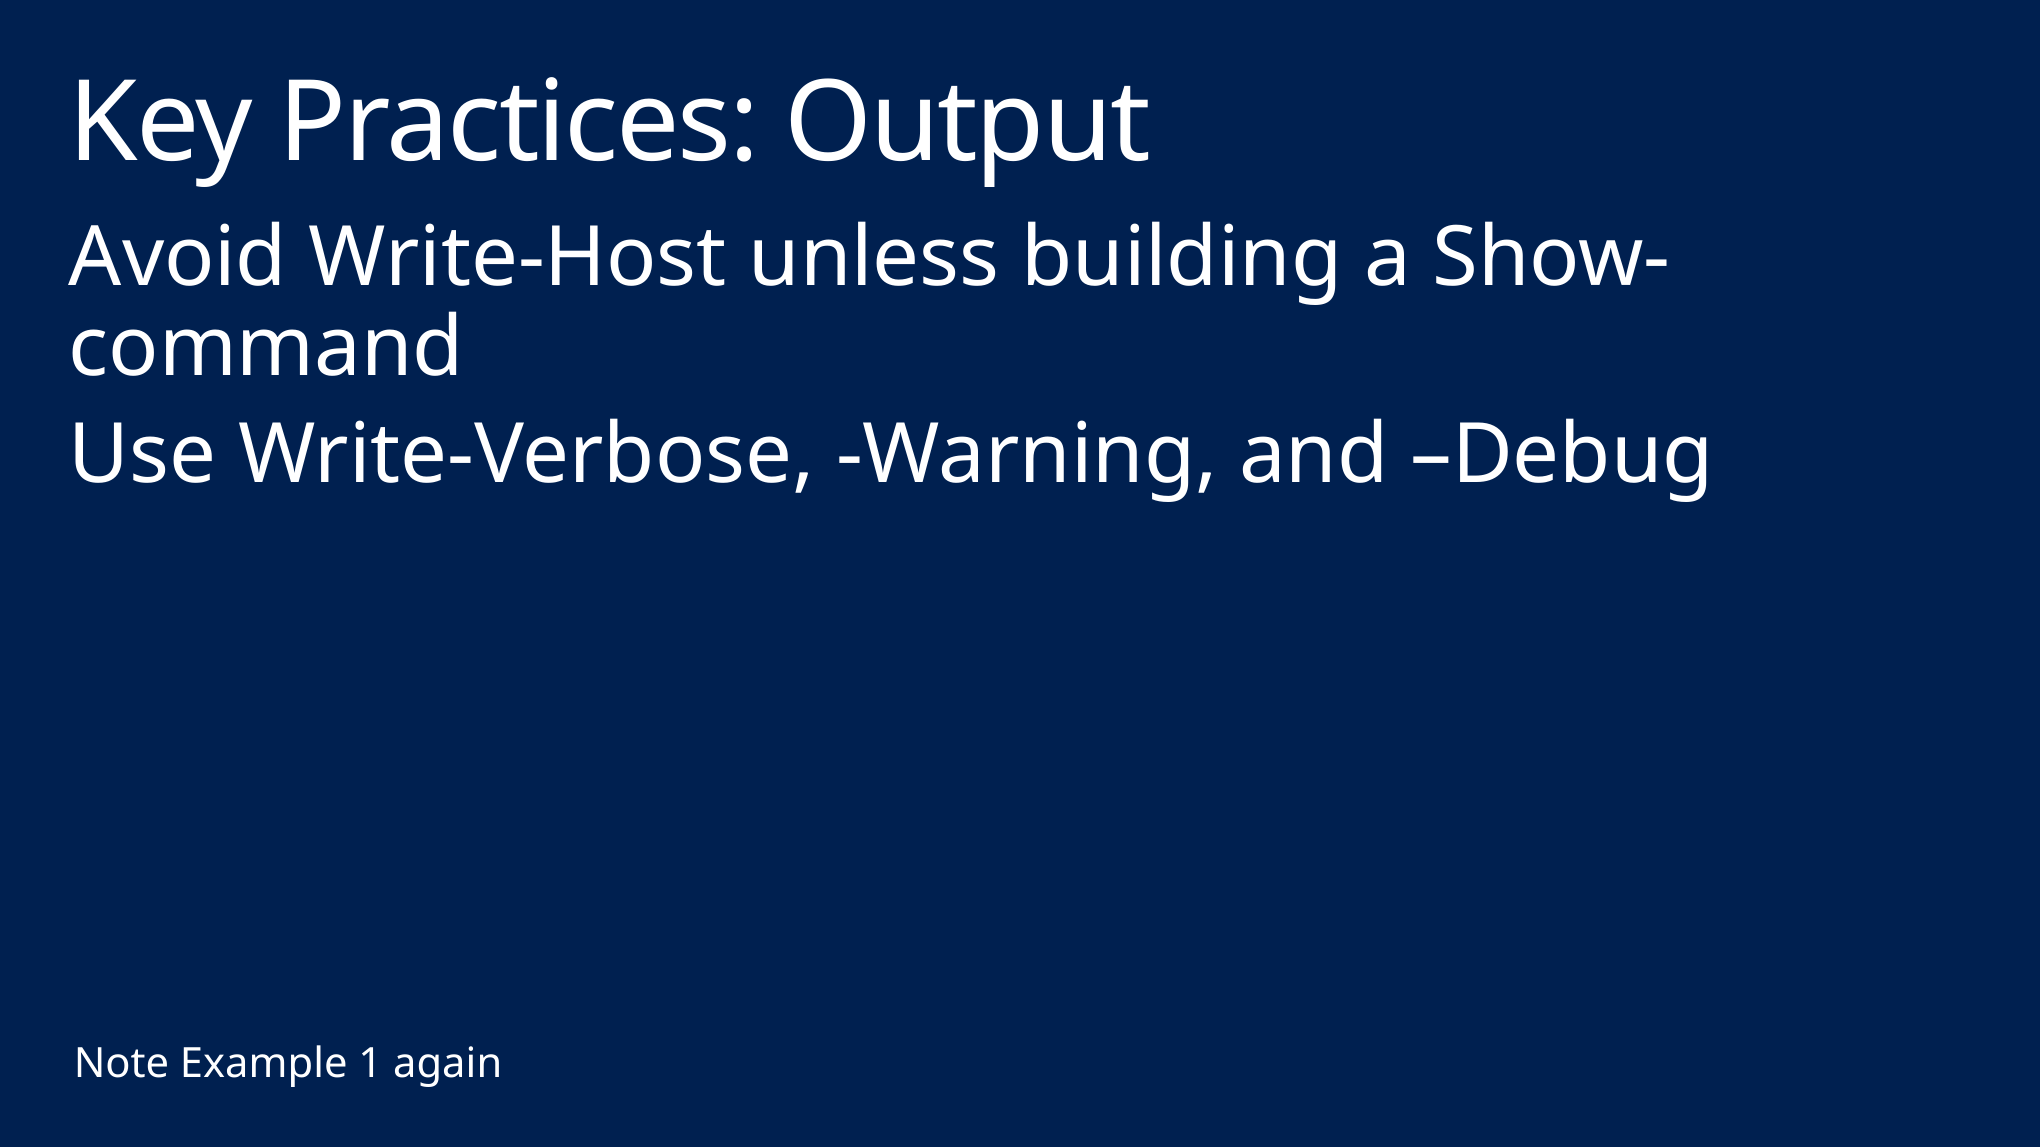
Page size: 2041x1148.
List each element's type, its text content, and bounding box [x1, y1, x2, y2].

title Key Practices: Output [45, 48, 1996, 198]
list Avoid Write-Host unless building a Show- command Use Write-Verbose, -Warning, and –Debug Note Example 1 again [45, 198, 1996, 1134]
